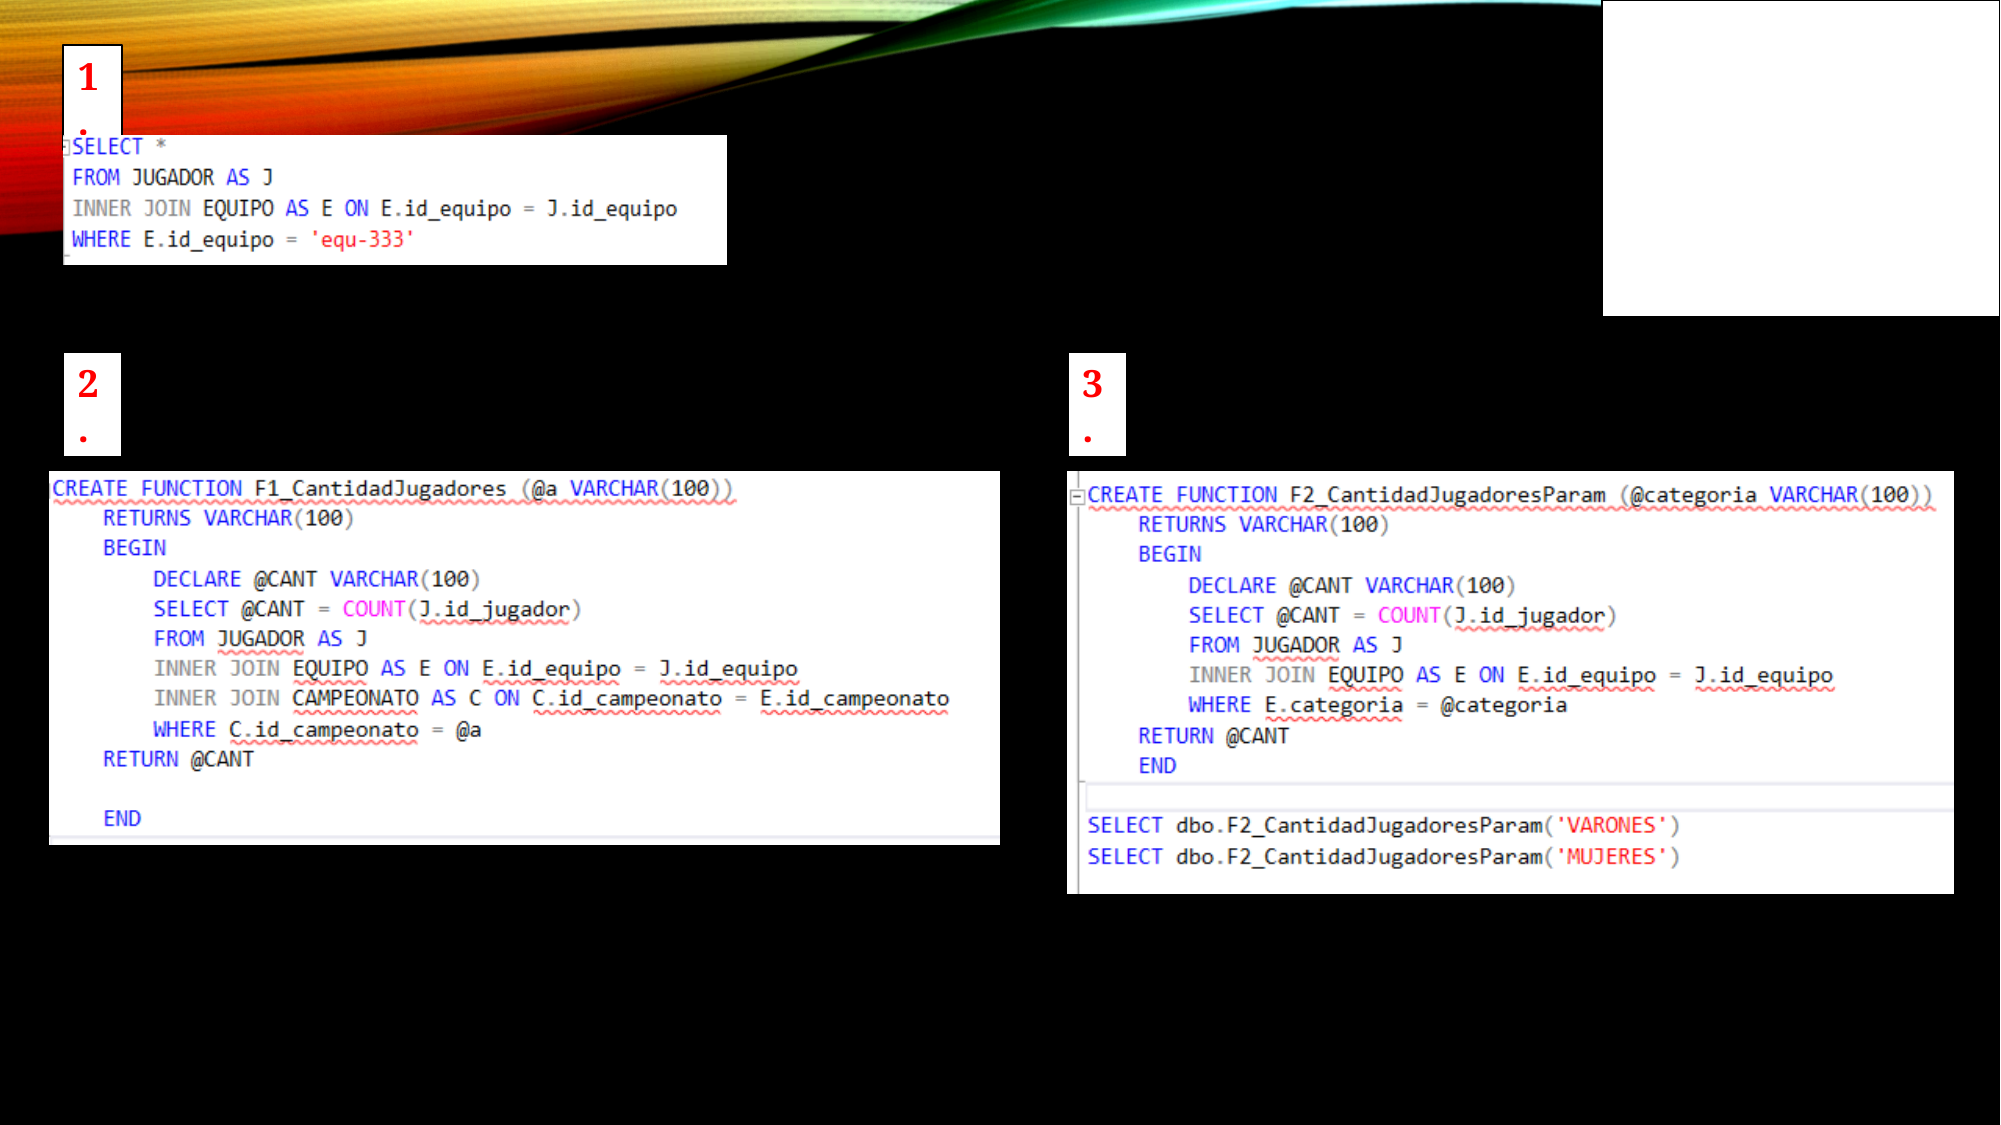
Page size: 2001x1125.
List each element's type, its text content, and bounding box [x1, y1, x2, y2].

text_box 2. [62, 351, 123, 458]
text_box 3. [1067, 351, 1128, 458]
text_box 1. [62, 44, 123, 135]
picture [49, 470, 1001, 845]
picture [1067, 470, 1955, 894]
text_box [1601, 0, 2000, 318]
picture [0, 0, 1601, 265]
